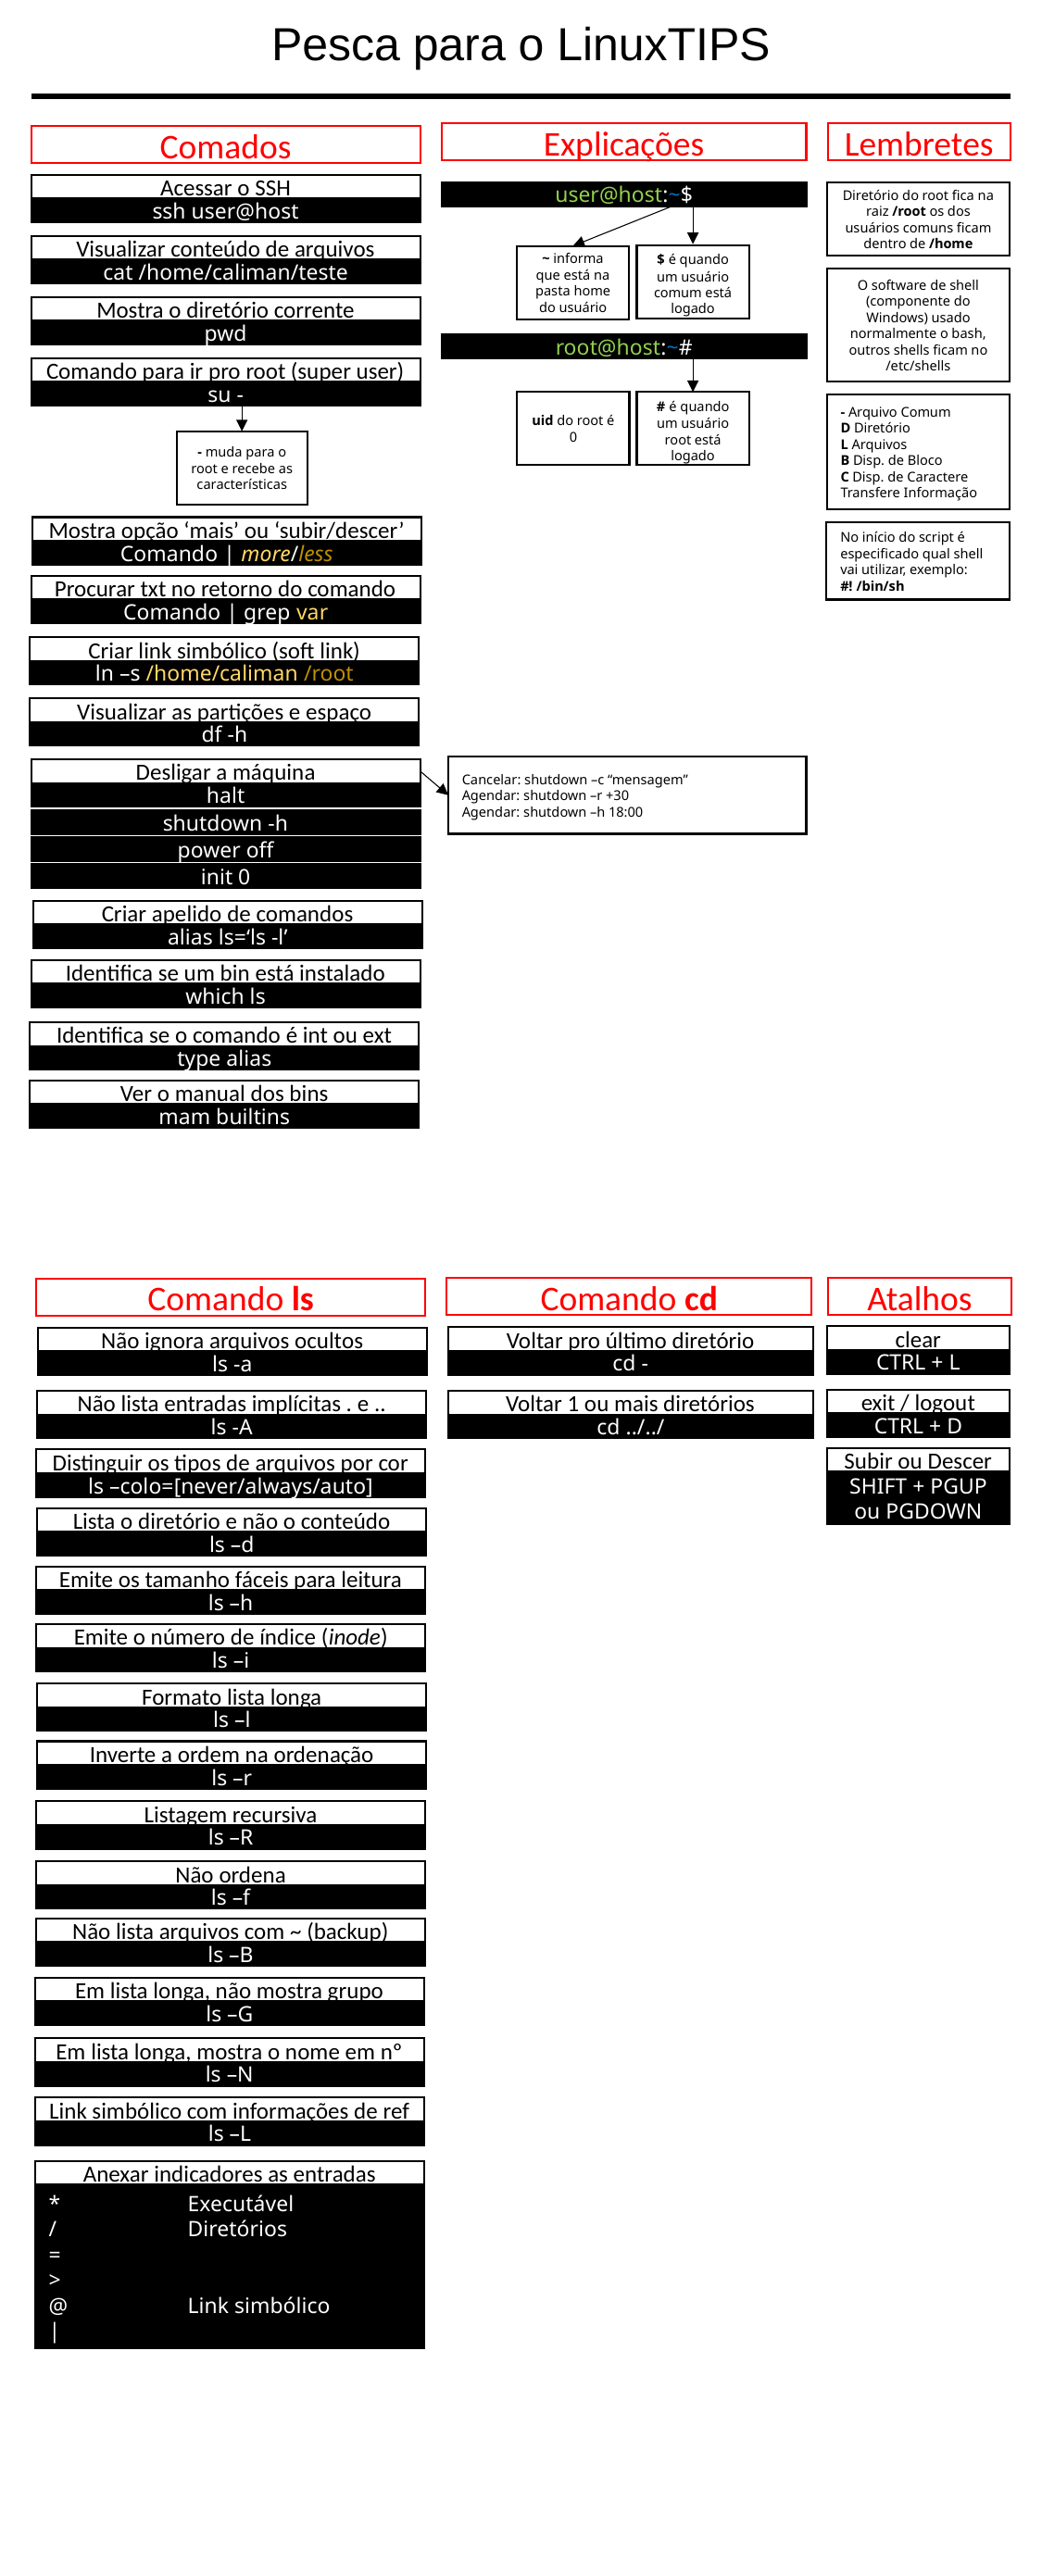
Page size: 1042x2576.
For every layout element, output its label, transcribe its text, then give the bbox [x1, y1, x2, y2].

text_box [826, 1326, 1011, 1374]
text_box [36, 1449, 426, 1497]
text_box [31, 759, 421, 807]
text_box Lembretes [827, 122, 1011, 161]
text_box power off [31, 836, 421, 862]
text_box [30, 1080, 420, 1128]
text_box No início do script é especificado qual shell vai utilizar, exemplo: #! /bin/sh [825, 521, 1011, 601]
text_box Atalhos [827, 1277, 1012, 1316]
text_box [31, 296, 421, 345]
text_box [37, 1507, 427, 1556]
text_box # é quando um usuário root está logado [635, 391, 750, 466]
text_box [30, 637, 420, 685]
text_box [572, 206, 672, 246]
text_box - muda para o root e recebe as características [176, 431, 308, 506]
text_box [34, 1977, 424, 2025]
text_box user@host:~$ [441, 181, 808, 207]
text_box uid do root é 0 [516, 391, 631, 466]
text_box Cancelar: shutdown –c “mensagem” Agendar: shutdown –r +30 Agendar: shutdown –h 18:00 [447, 756, 808, 835]
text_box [36, 1918, 426, 1966]
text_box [31, 959, 421, 1008]
text_box shutdown -h [31, 809, 421, 835]
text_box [36, 1861, 426, 1909]
text_box Pesca para o LinuxTIPS [184, 0, 858, 86]
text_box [30, 698, 420, 746]
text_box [36, 1801, 426, 1849]
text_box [31, 174, 421, 222]
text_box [32, 900, 422, 948]
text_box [36, 1624, 426, 1672]
text_box O software de shell (componente do Windows) usado normalmente o bash, outros shells ficam no /etc/shells [826, 268, 1011, 382]
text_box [826, 1447, 1011, 1524]
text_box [447, 1327, 813, 1375]
text_box Comados [31, 125, 421, 164]
text_box init 0 [31, 863, 421, 889]
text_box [36, 1566, 426, 1615]
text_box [31, 517, 421, 565]
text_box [420, 770, 448, 795]
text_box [30, 1022, 420, 1070]
text_box root@host:~# [441, 333, 808, 359]
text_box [34, 2097, 424, 2145]
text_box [37, 1327, 427, 1376]
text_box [31, 357, 421, 406]
text_box - Arquivo Comum D Diretório L Arquivos B Disp. de Bloco C Disp. de Caractere Transfere Informação [826, 394, 1011, 510]
text_box Comando cd [446, 1277, 812, 1316]
text_box $ é quando um usuário comum está logado [635, 244, 750, 319]
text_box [31, 575, 421, 624]
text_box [34, 2160, 424, 2349]
text_box Diretório do root fica na raiz /root os dos usuários comuns ficam dentro de /home [826, 181, 1011, 256]
text_box Explicações [441, 122, 808, 161]
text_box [34, 2038, 424, 2086]
text_box ~ informa que está na pasta home do usuário [516, 245, 630, 320]
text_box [447, 1391, 813, 1439]
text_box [37, 1391, 427, 1439]
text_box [37, 1741, 427, 1789]
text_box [37, 1683, 427, 1732]
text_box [826, 1389, 1011, 1438]
text_box Comando ls [35, 1278, 426, 1317]
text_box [31, 235, 421, 284]
